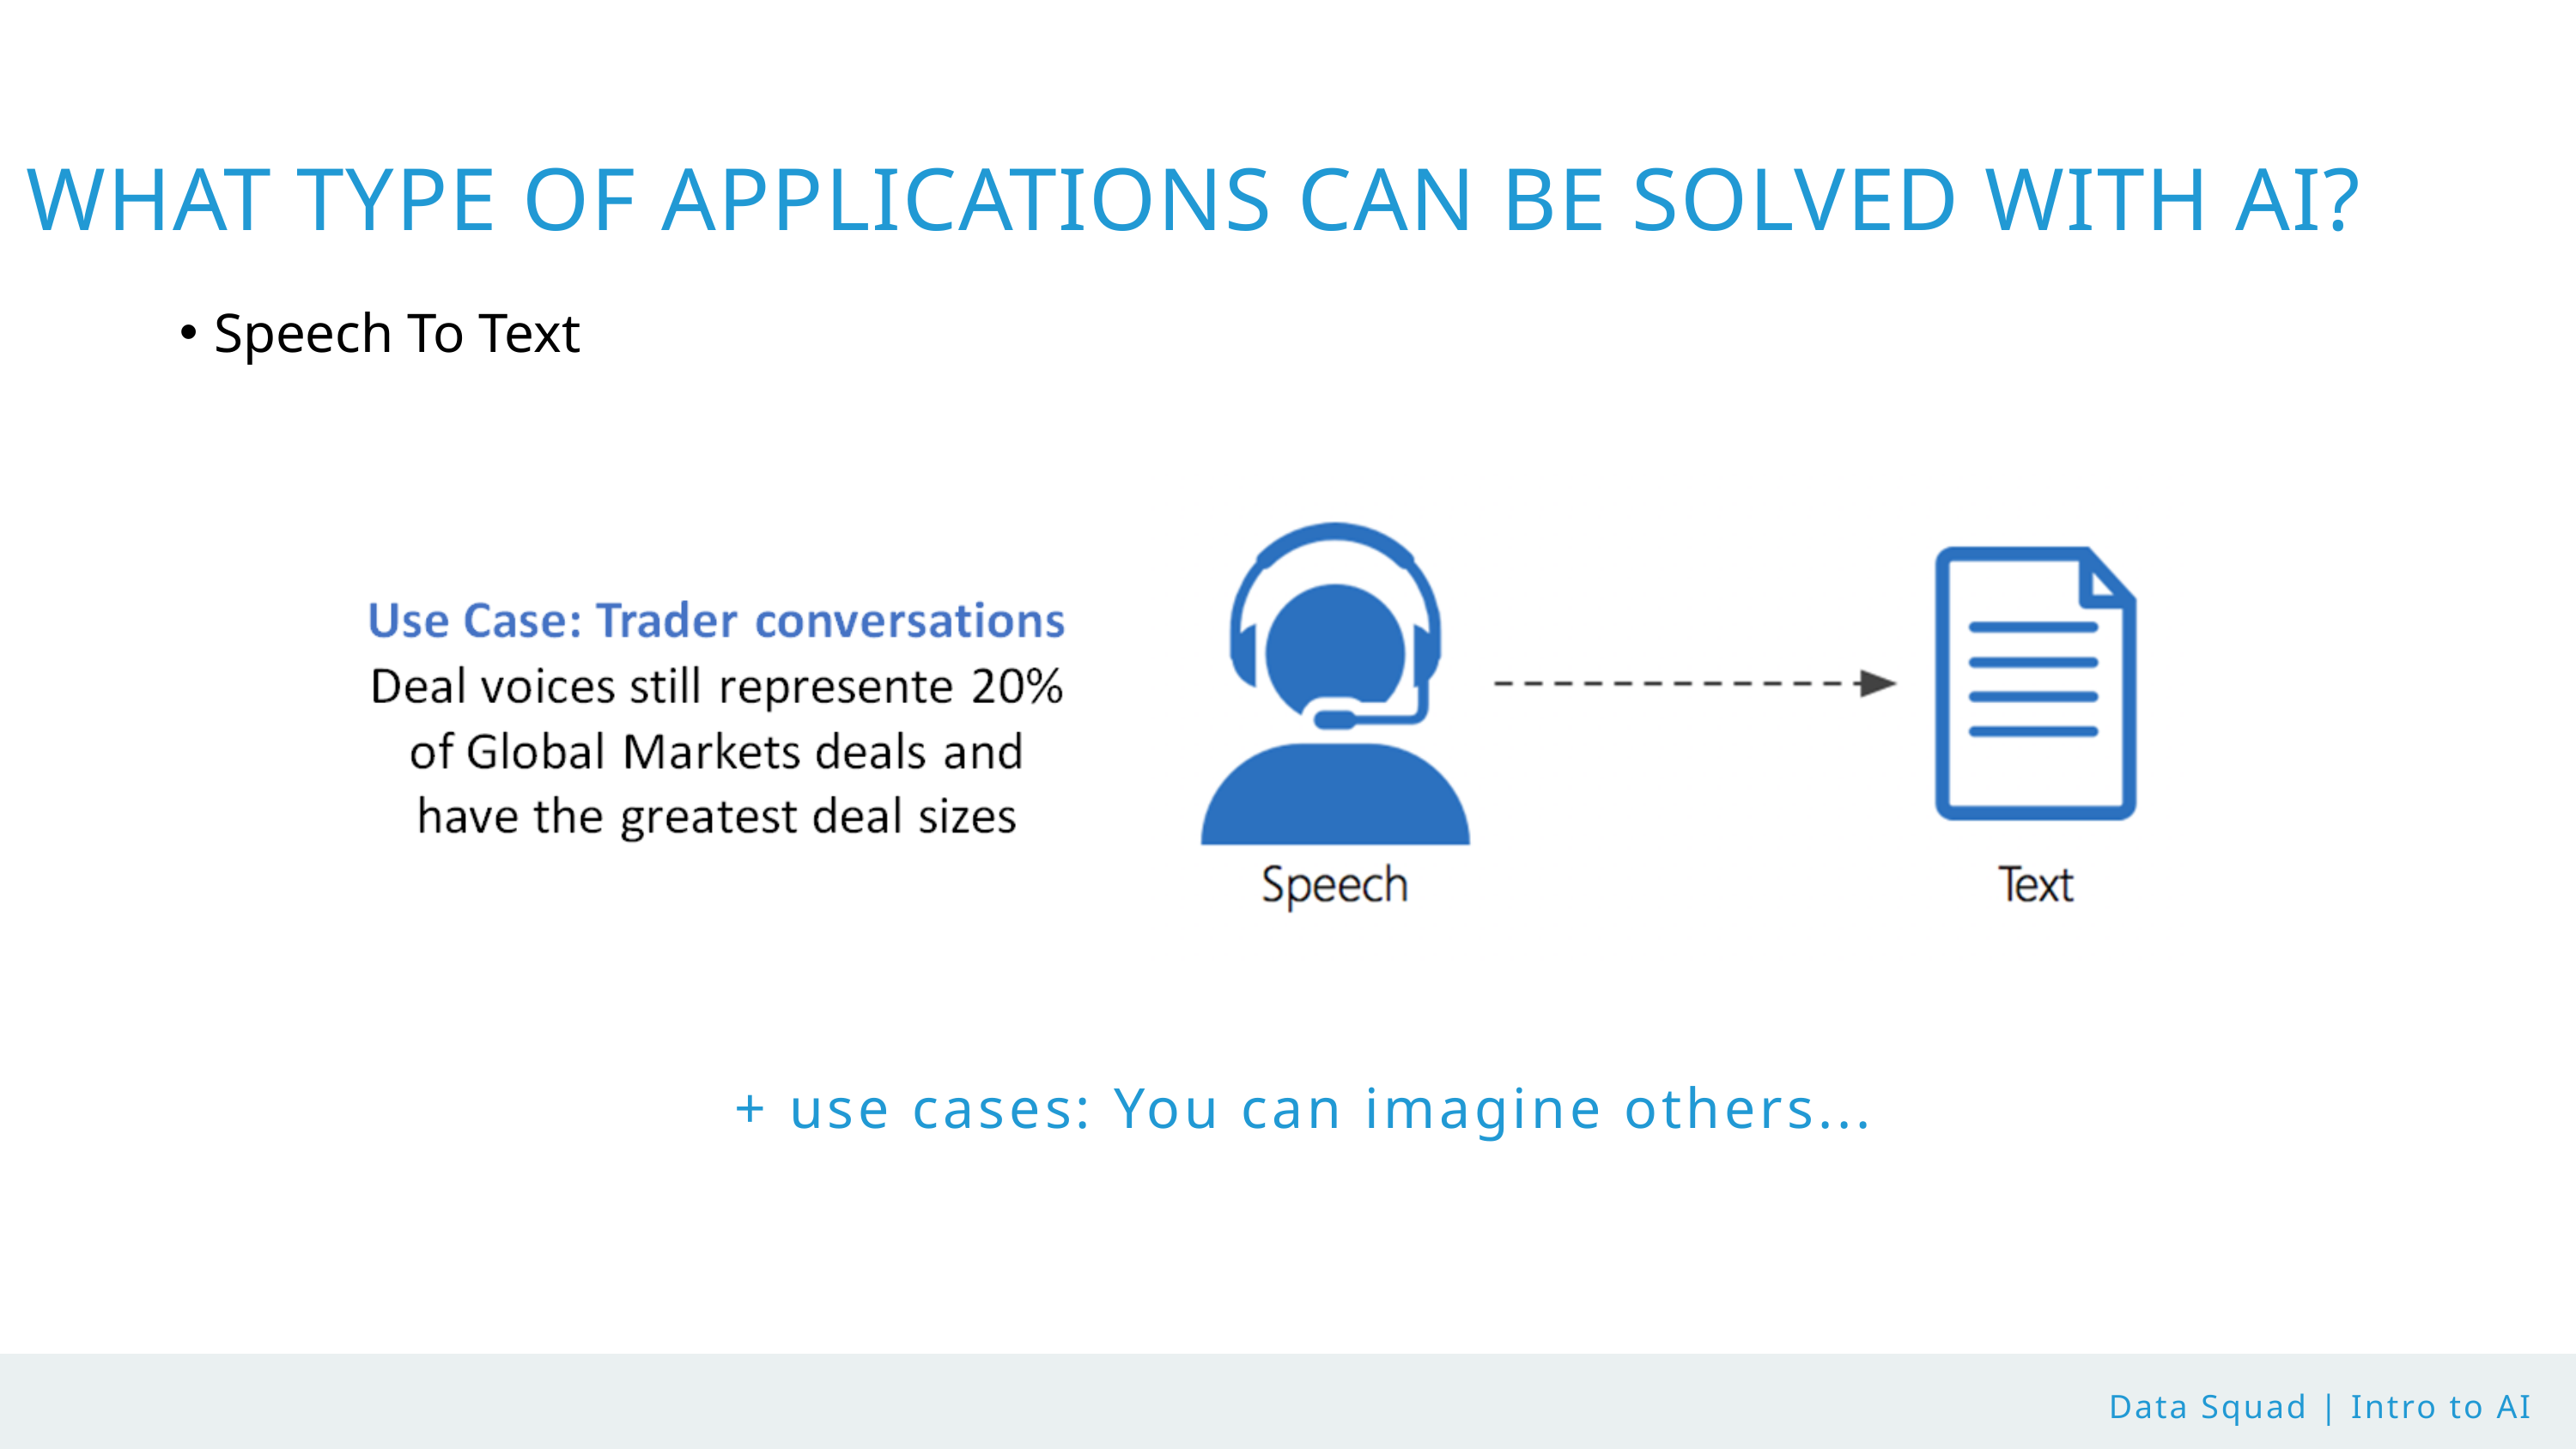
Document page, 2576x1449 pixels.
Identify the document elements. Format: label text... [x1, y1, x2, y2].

text_box [333, 474, 2191, 961]
text_box Speech To Text [144, 288, 2368, 364]
text_box + use cases: You can imagine others... [720, 1062, 1907, 1255]
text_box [0, 1353, 2576, 1449]
text_box WHAT TYPE OF APPLICATIONS CAN BE SOLVED WITH AI? [26, 144, 2552, 248]
